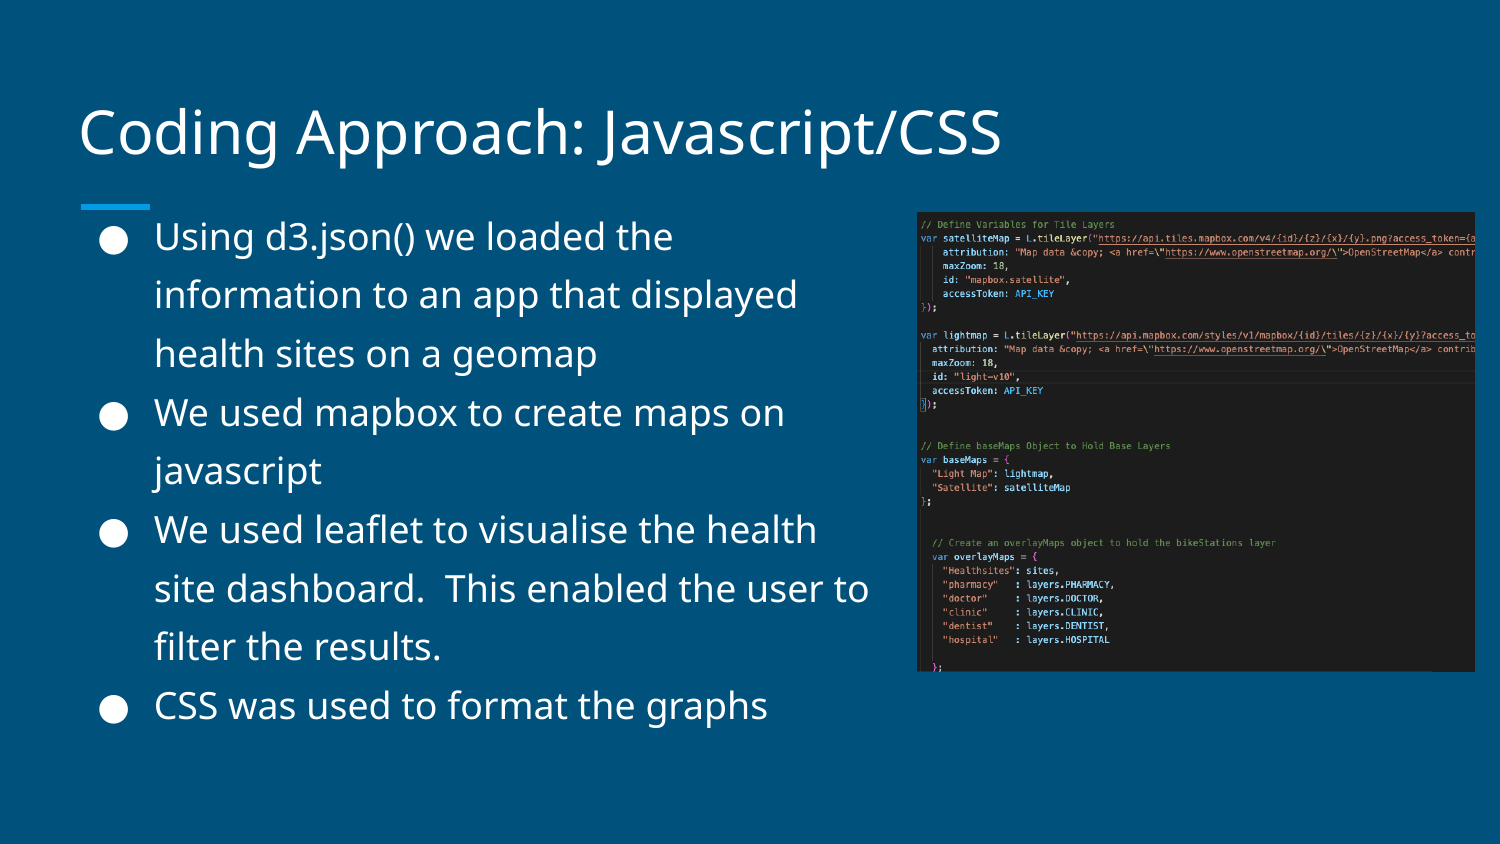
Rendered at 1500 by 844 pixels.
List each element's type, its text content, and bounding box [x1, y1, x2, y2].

picture [918, 213, 1474, 671]
title Coding Approach: Javascript/CSS [63, 75, 1437, 188]
list Using d3.json() we loaded the information to an app that displayed health sites on a geomap We used mapbox to create maps on javascript We used leaflet to visualise the health site dashboard. This enabled the user to filter the results. CSS was used to format the graphs [63, 187, 893, 750]
